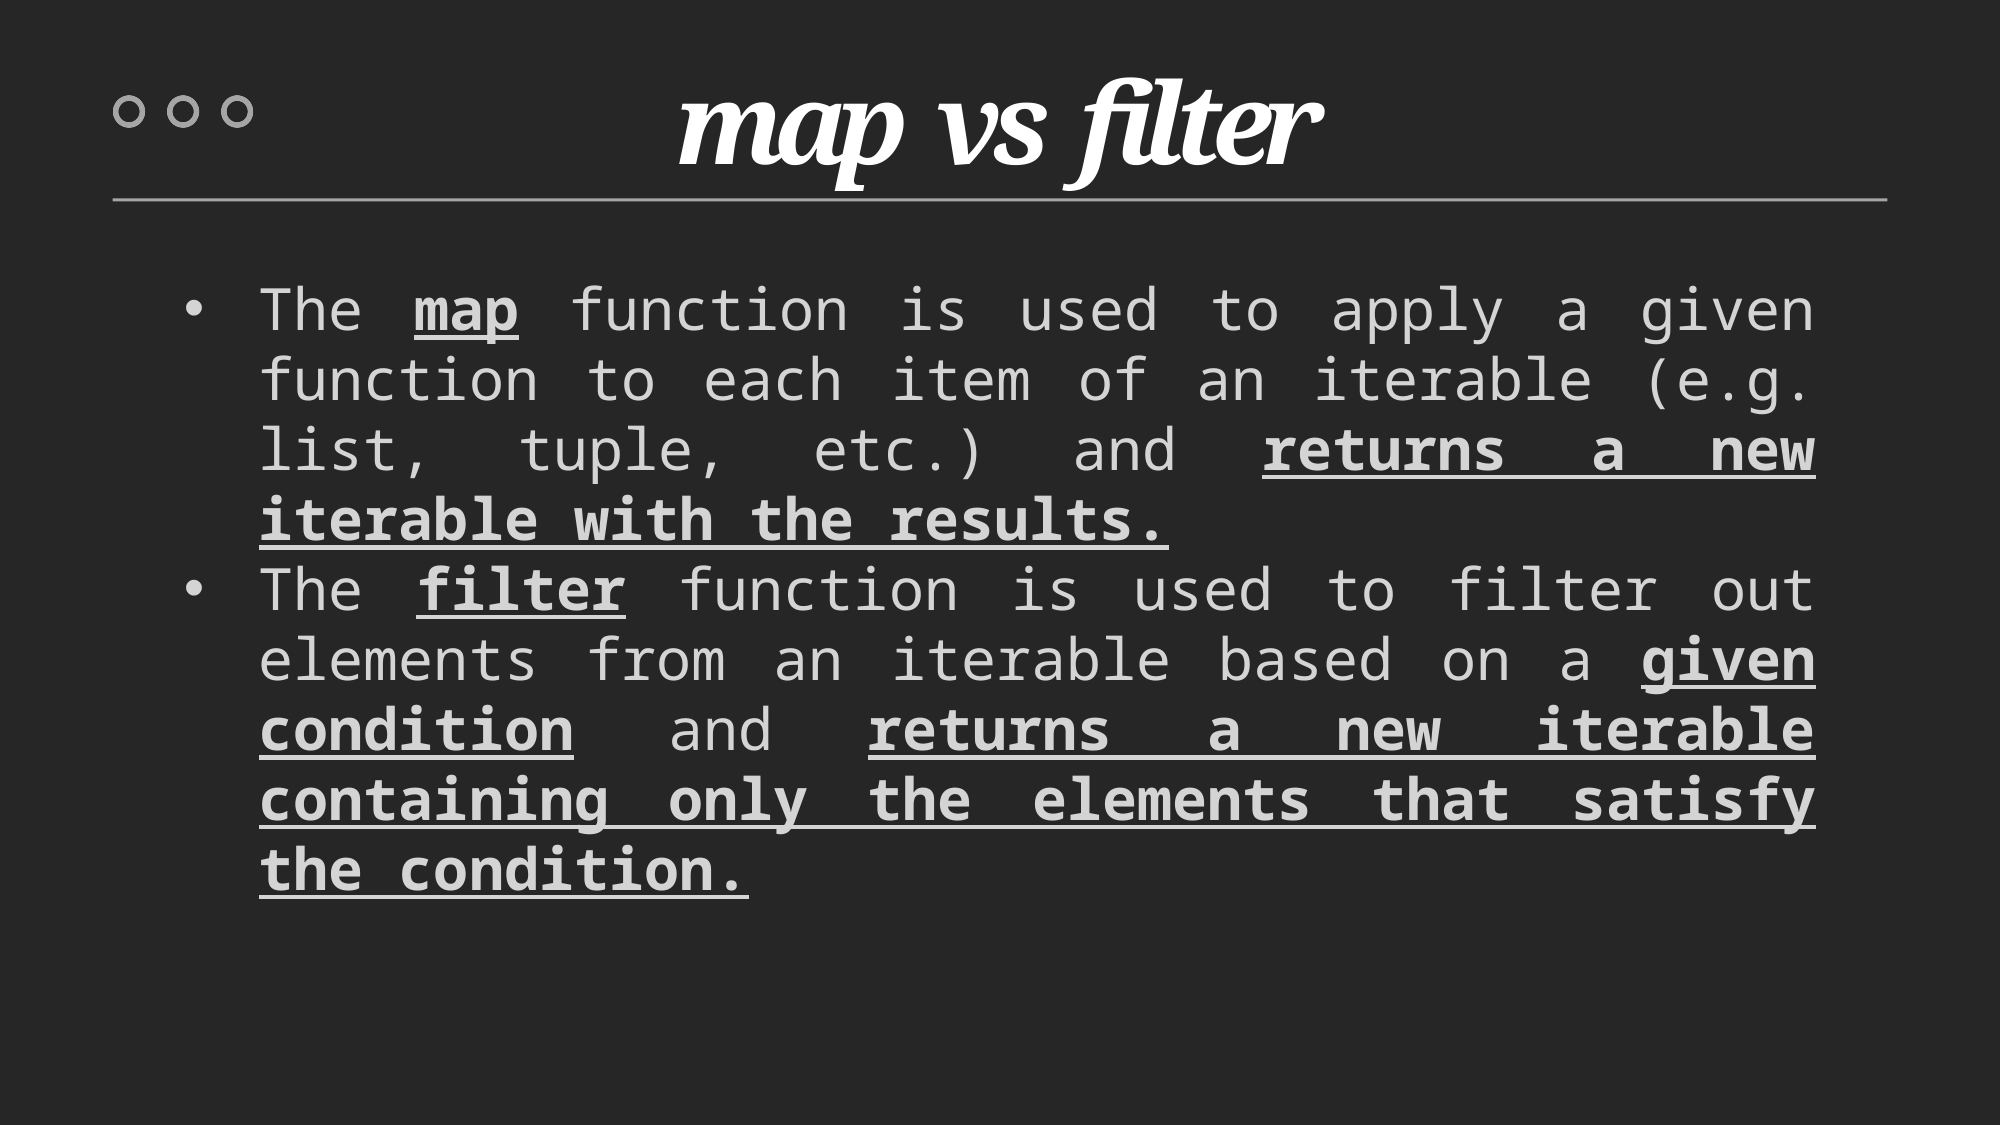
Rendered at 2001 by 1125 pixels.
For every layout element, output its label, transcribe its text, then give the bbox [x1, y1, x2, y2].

text_box [112, 198, 1888, 202]
text_box The map function is used to apply a given function to each item of an iterable (e.g. list, tuple, etc.) and returns a new iterable with the results. The filter function is used to filter out elements from an iterable based on a given condition and returns a new iterable containing only the elements that satisfy the condition. [169, 264, 1831, 910]
picture [112, 95, 254, 128]
text_box map vs filter [169, 11, 1831, 194]
